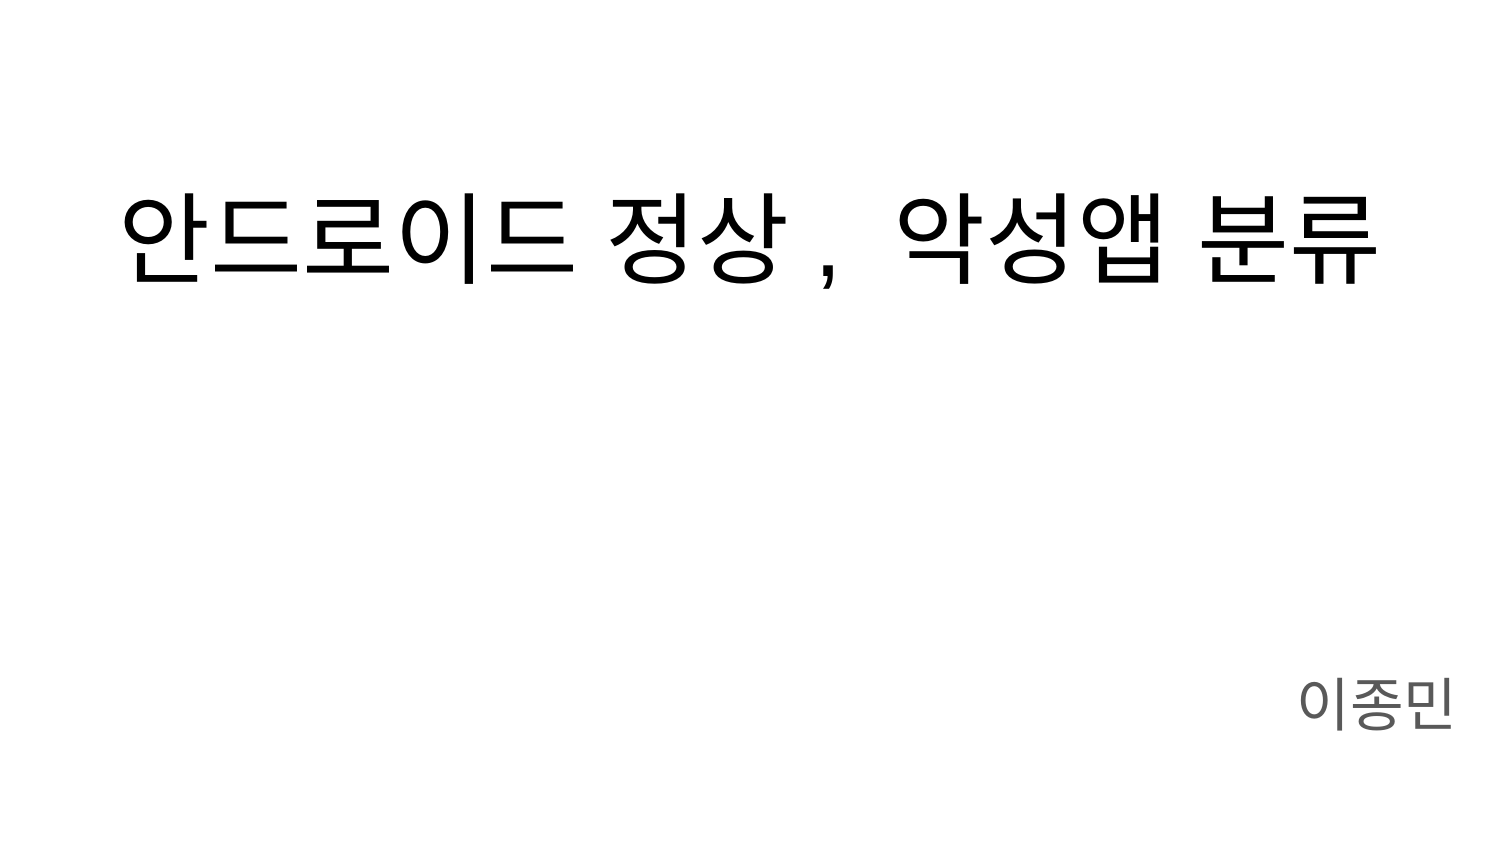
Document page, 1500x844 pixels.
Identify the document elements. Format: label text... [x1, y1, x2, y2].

subtitle 이종민 [1281, 653, 1500, 749]
title 안드로이드 정상, 악성앱 분류 [51, 122, 1449, 312]
